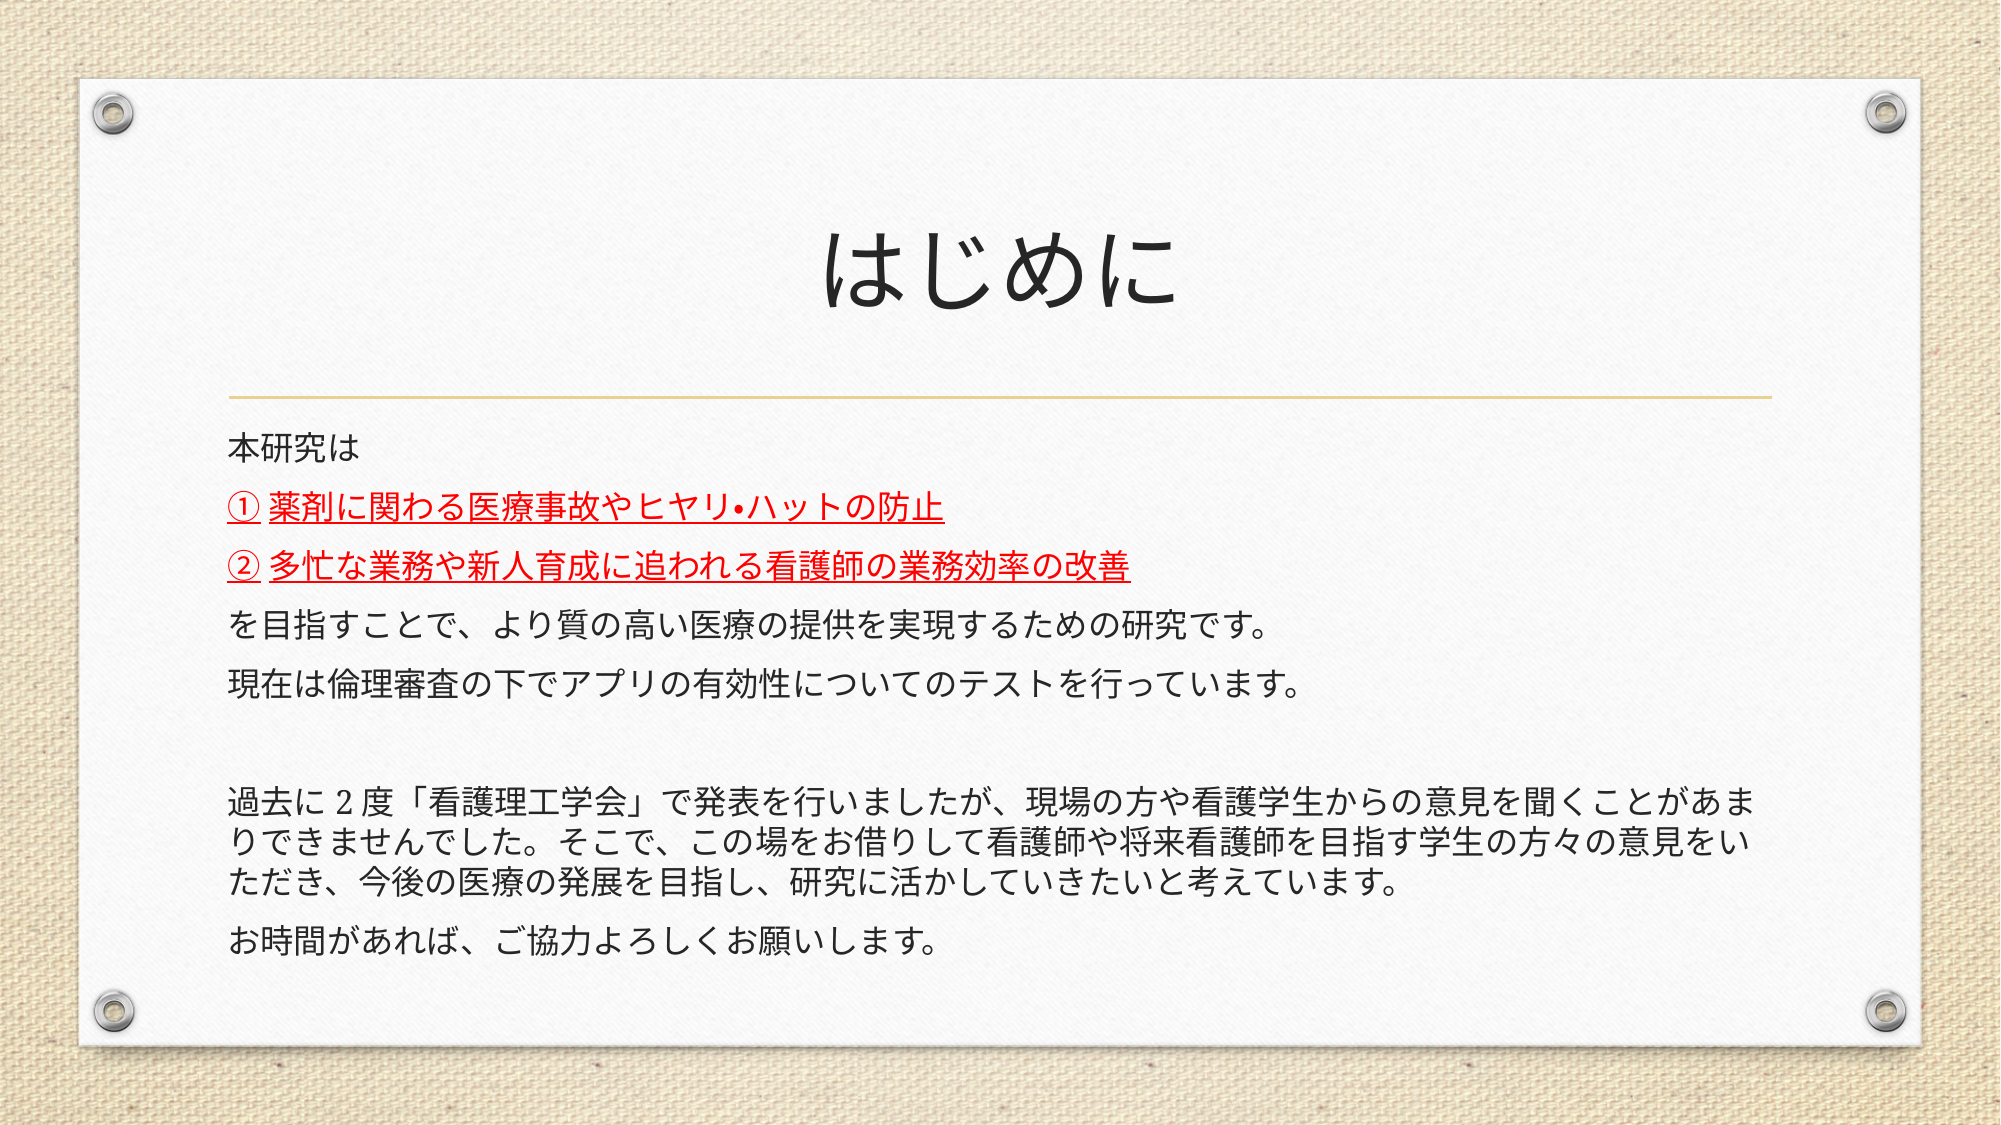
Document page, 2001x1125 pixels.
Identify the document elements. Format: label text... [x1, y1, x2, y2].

picture [0, 0, 2001, 1125]
list 本研究は ①薬剤に関わる医療事故やヒヤリ・ハットの防止 ②多忙な業務や新人育成に追われる看護師の業務効率の改善 を目指すことで、より質の高い医療の提供を実現するための研究です。 現在は倫理審査の下でアプリの有効性についてのテストを行っています。 過去に2度「看護理工学会」で発表を行いましたが、現場の方や看護学生からの意見を聞くことがあまりできませんでした。そこで、この場をお借りして看護師や将来看護師を目指す学生の方々の意見をいただき、今後の医療の発展を目指し、研究に活かしていきたいと考えています。 お時間があれば、ご協力よろしくお願いします。 [212, 419, 1788, 990]
title はじめに [212, 161, 1788, 375]
